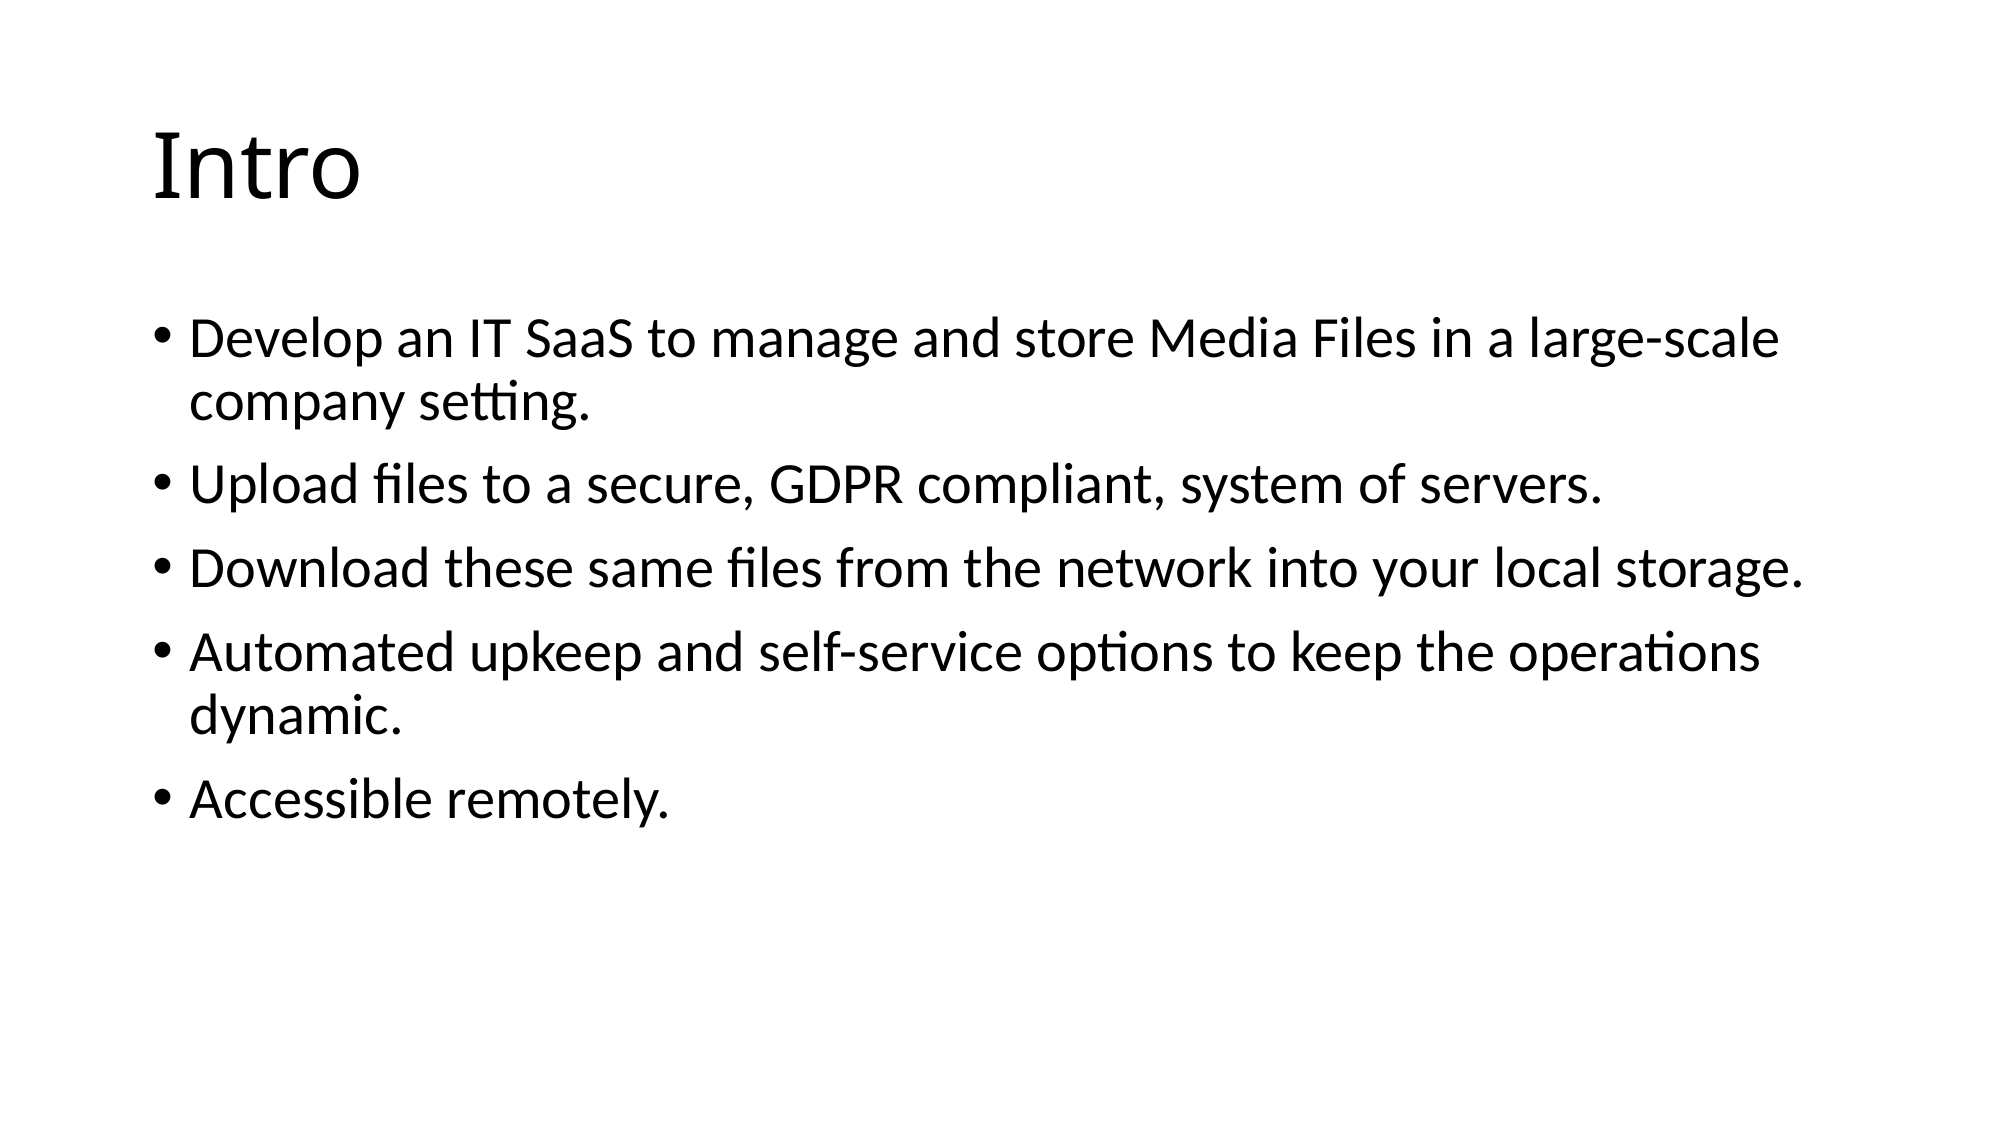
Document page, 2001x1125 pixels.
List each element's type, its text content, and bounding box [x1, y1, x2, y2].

title Intro [137, 59, 1863, 278]
list Develop an IT SaaS to manage and store Media Files in a large-scale company setting. Upload files to a secure, GDPR compliant, system of servers. Download these same files from the network into your local storage. Automated upkeep and self-service options to keep the operations dynamic. Accessible remotely. [137, 299, 1863, 1014]
